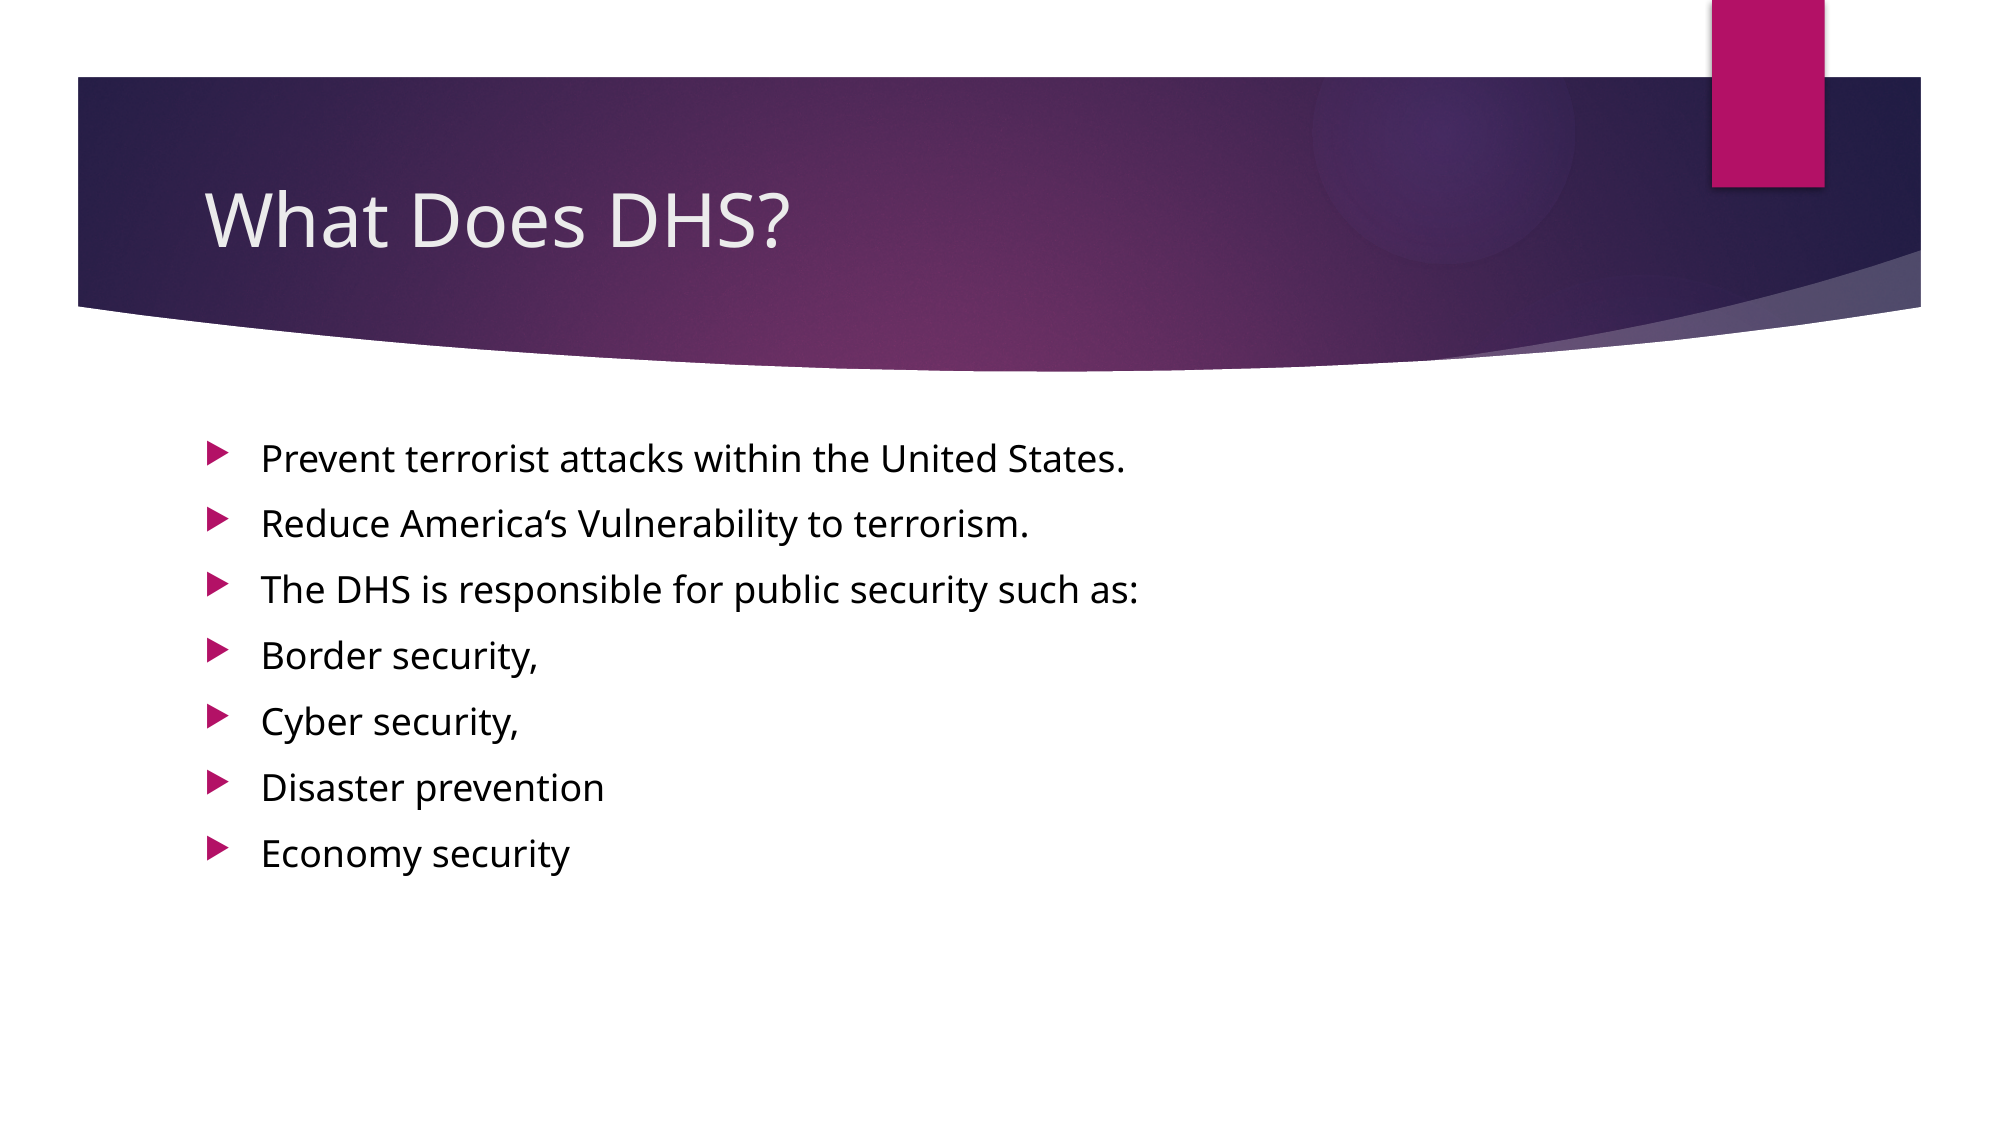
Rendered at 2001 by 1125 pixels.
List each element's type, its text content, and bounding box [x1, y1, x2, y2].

list Prevent terrorist attacks within the United States. Reduce America‘s Vulnerability to terrorism. The DHS is responsible for public security such as: Border security, Cyber security, Disaster prevention Economy security [189, 427, 1638, 988]
title What Does DHS? [189, 159, 1627, 276]
